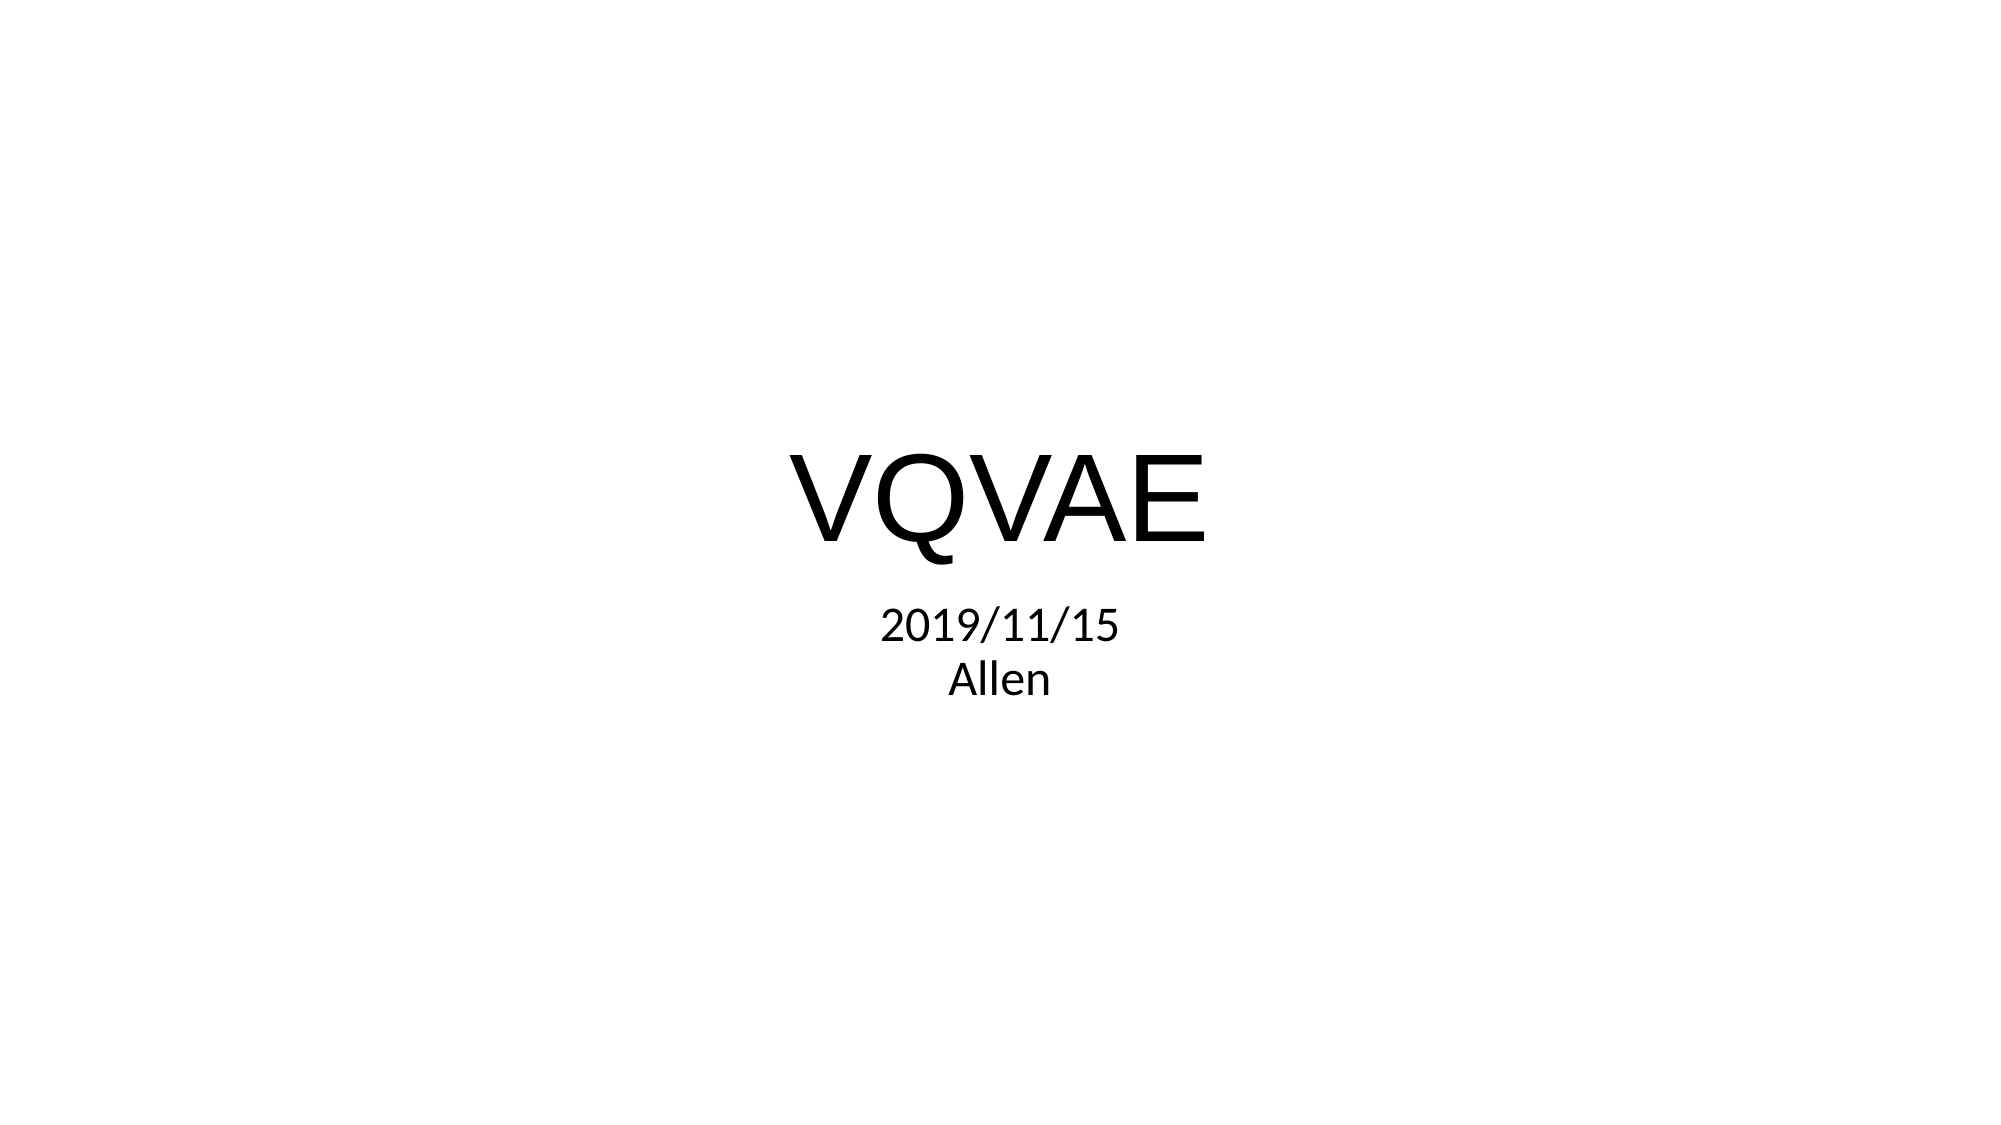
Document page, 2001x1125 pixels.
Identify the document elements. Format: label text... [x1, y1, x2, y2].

subtitle 2019/11/15 Allen [249, 590, 1750, 863]
title VQVAE [249, 184, 1750, 576]
